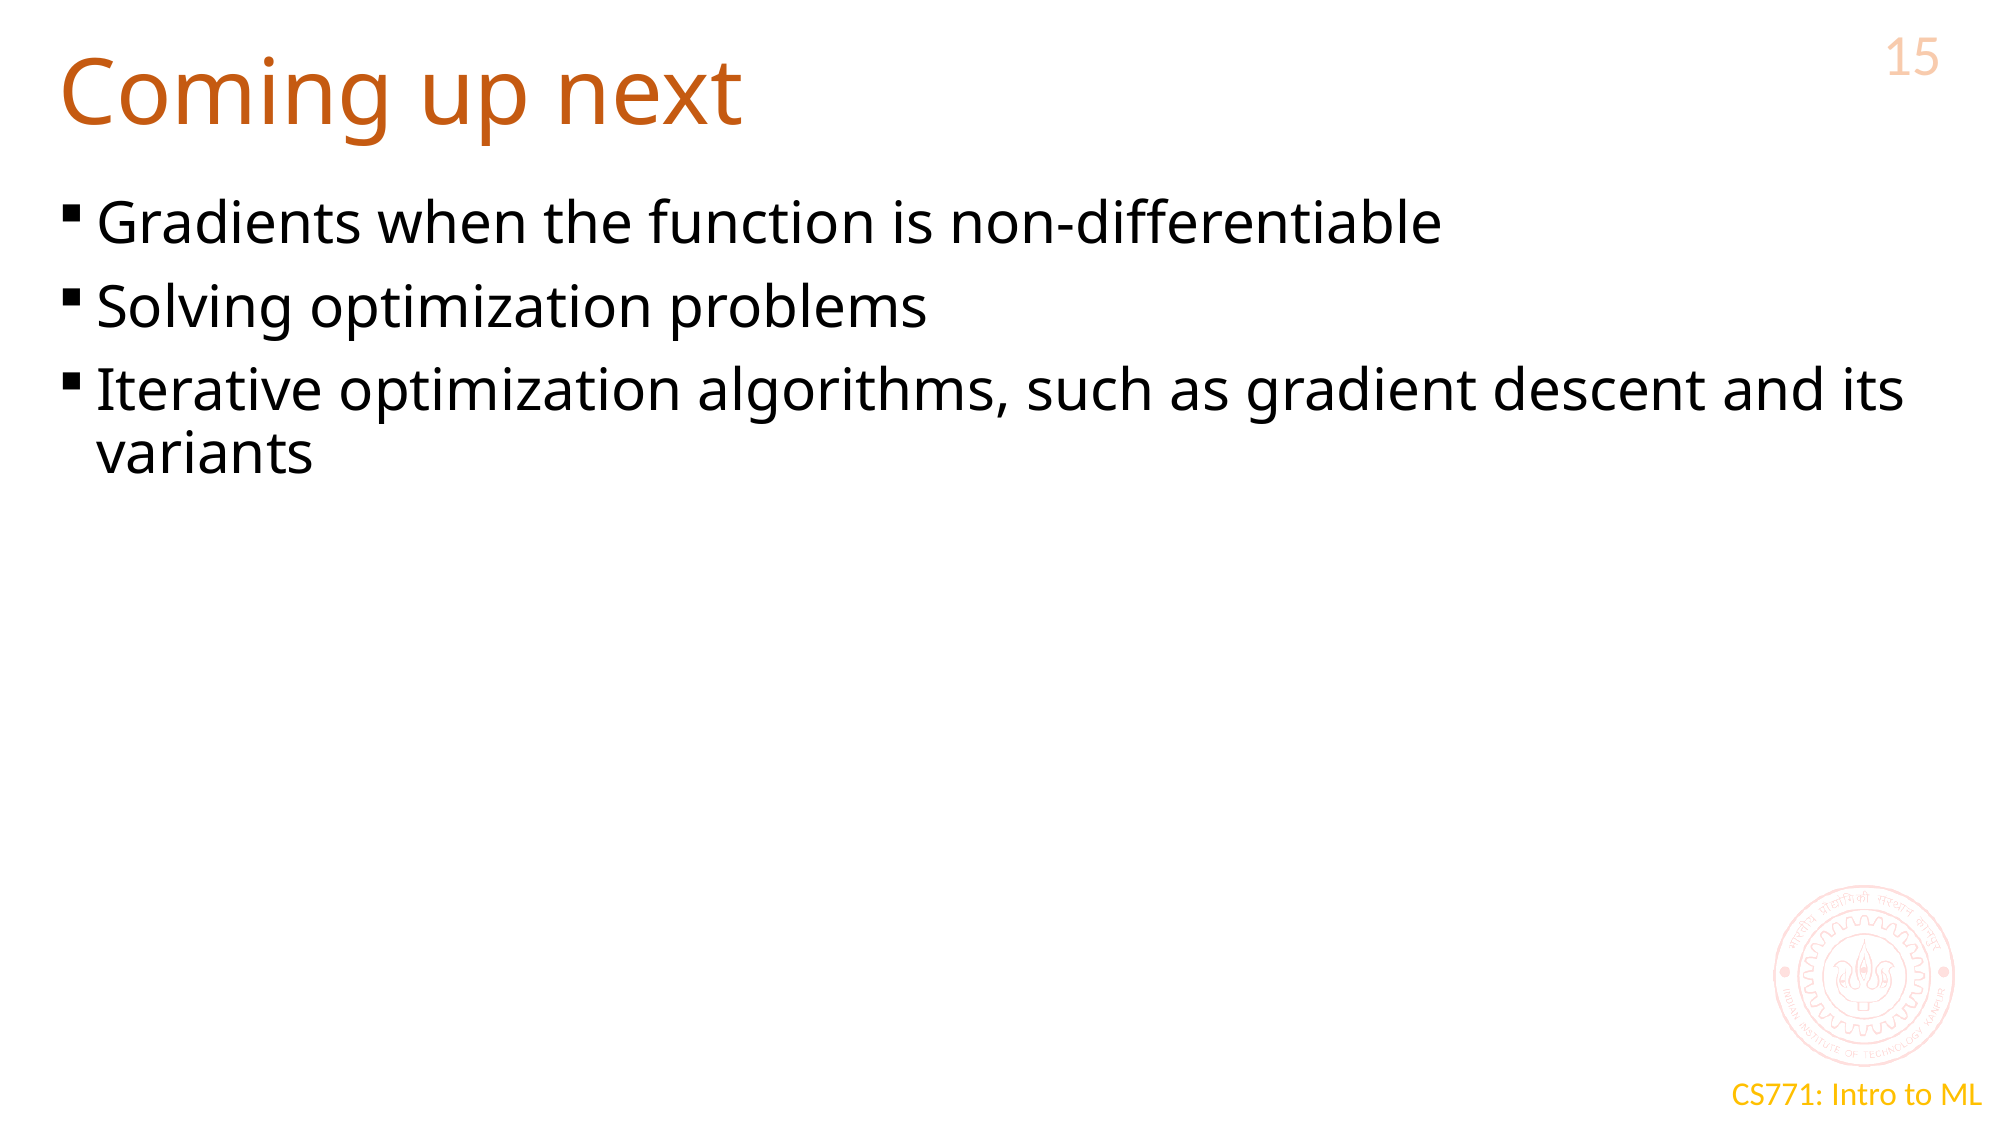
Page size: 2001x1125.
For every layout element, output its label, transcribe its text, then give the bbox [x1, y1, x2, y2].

list Gradients when the function is non-differentiable Solving optimization problems Iterative optimization algorithms, such as gradient descent and its variants [43, 185, 1970, 1098]
slide_number 15 [1857, 22, 1957, 83]
title Coming up next [43, 27, 1970, 163]
